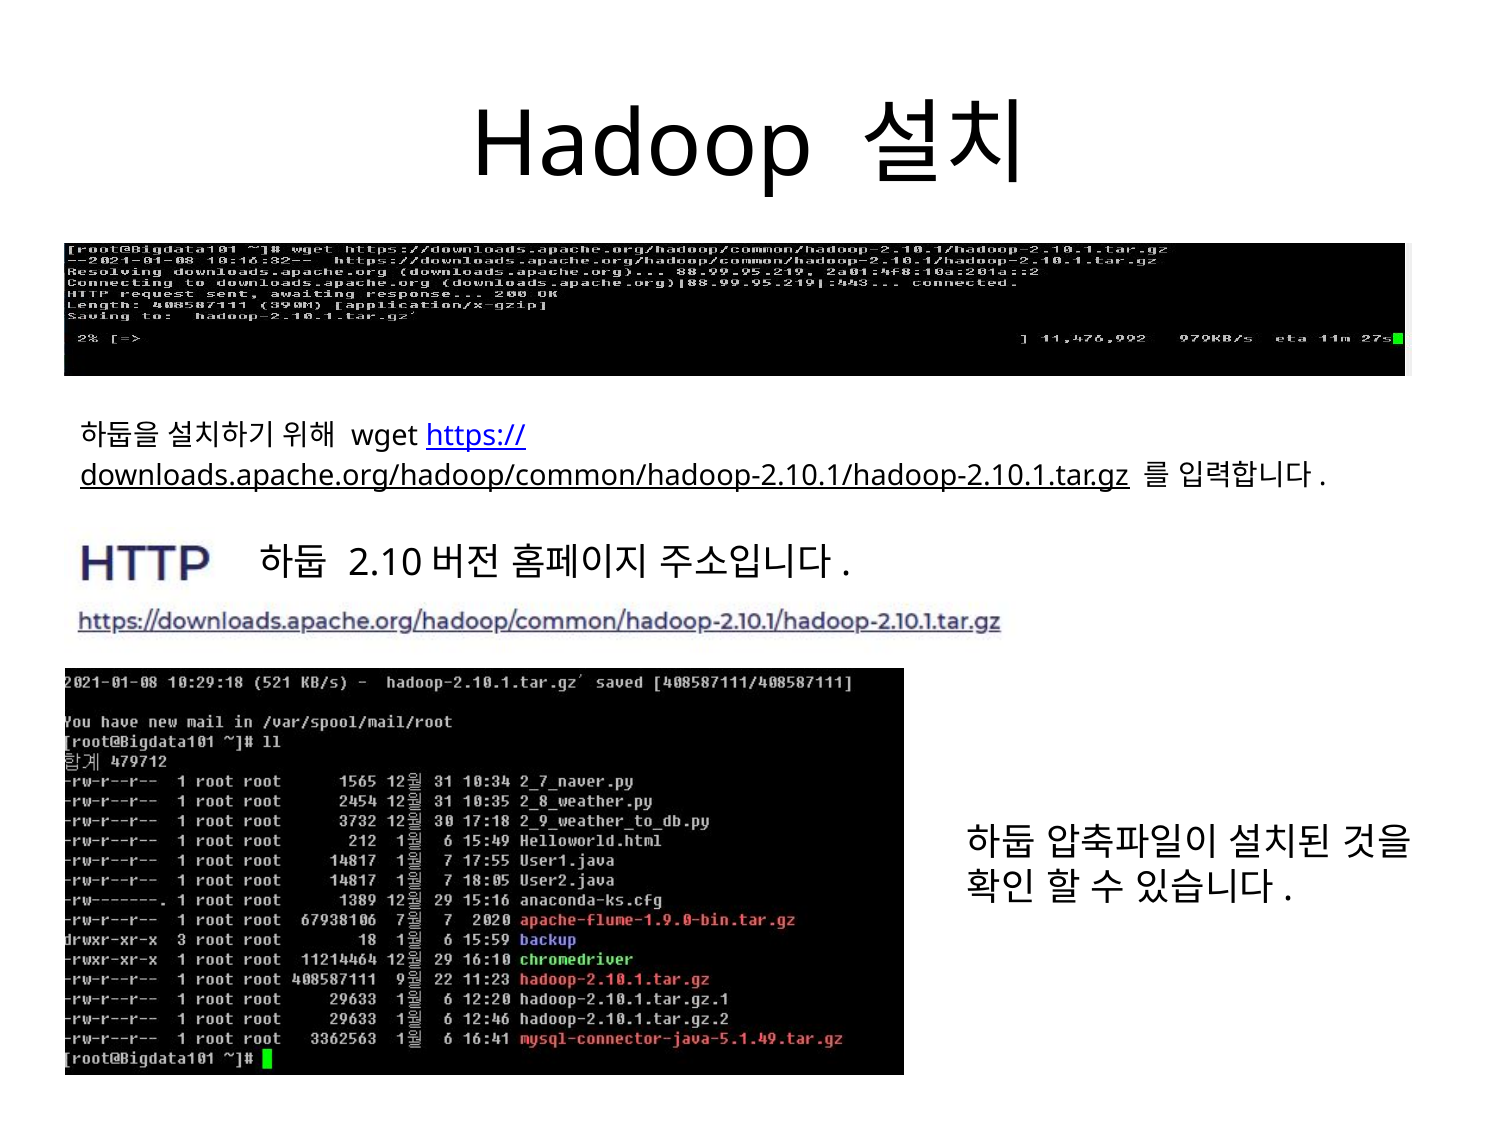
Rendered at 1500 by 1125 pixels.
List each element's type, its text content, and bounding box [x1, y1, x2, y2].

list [64, 243, 1412, 376]
picture [64, 526, 1047, 656]
picture [65, 668, 904, 1076]
text_box 하둡 압축파일이 설치된 것을 확인 할 수 있습니다. [951, 810, 1428, 916]
list 하둡을 설치하기 위해 wget https://downloads.apache.org/hadoop/common/hadoop-2.10.1/hadoop-2.10.1.tar.gz 를 입력합니다. [64, 408, 1425, 533]
title Hadoop 설치 [75, 45, 1425, 233]
